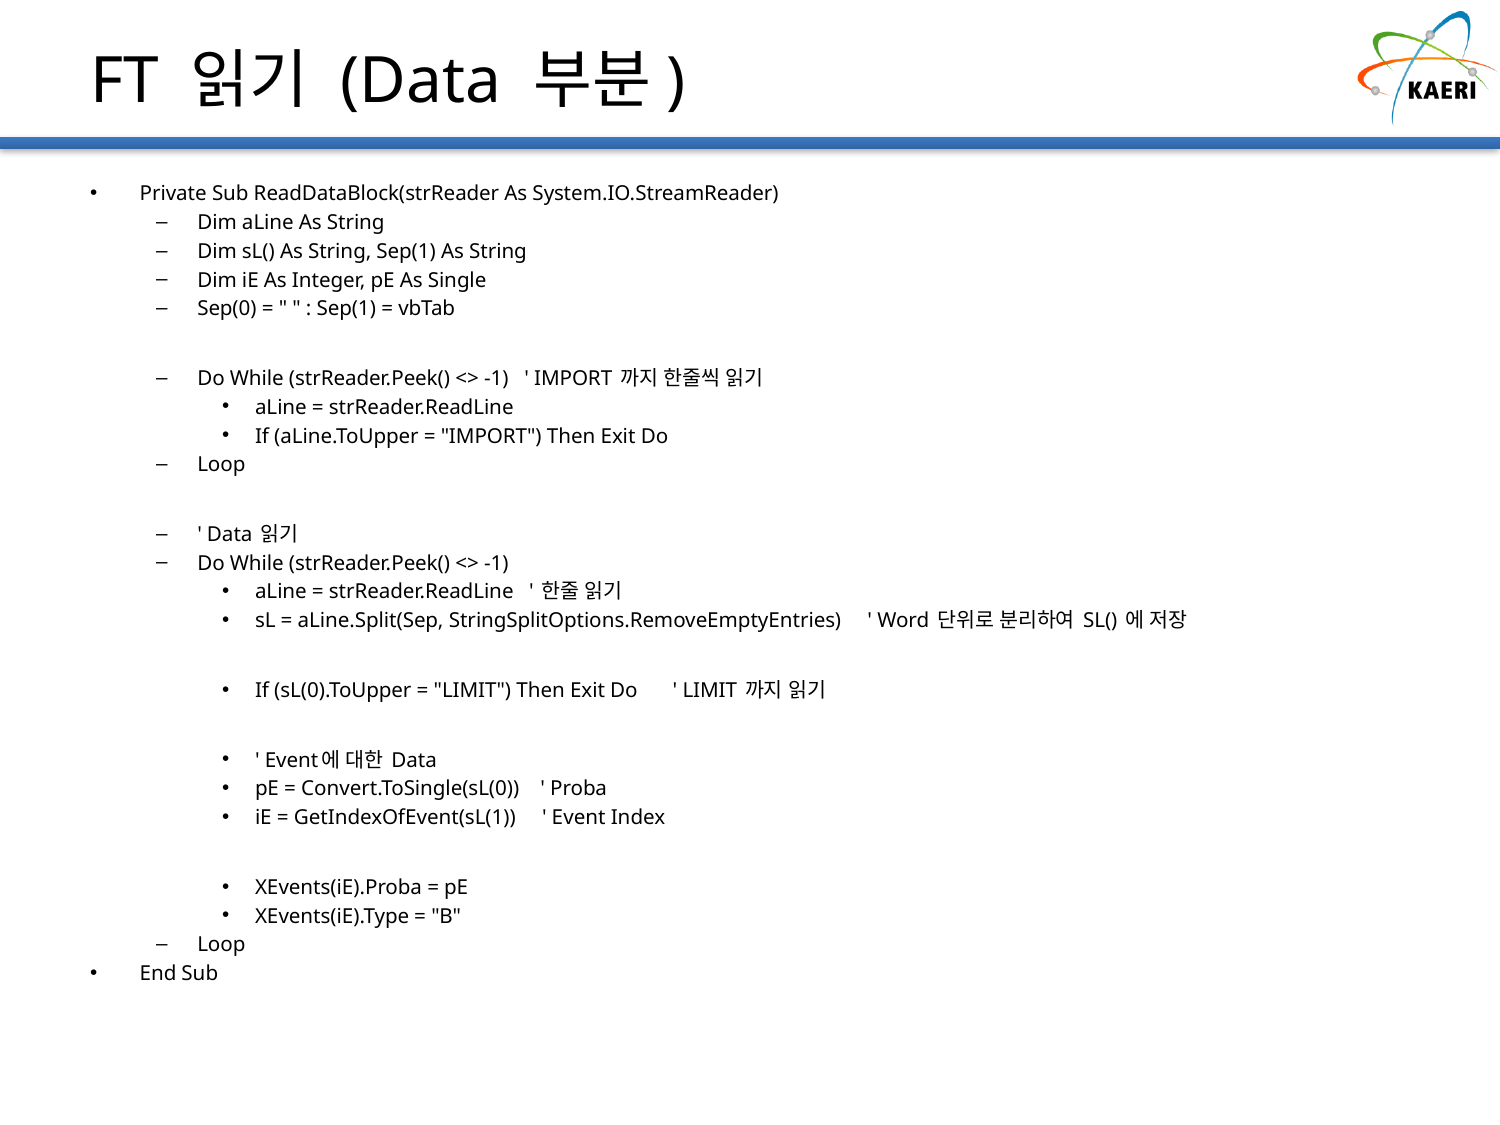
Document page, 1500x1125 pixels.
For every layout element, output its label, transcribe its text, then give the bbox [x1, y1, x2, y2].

list Private Sub ReadDataBlock(strReader As System.IO.StreamReader) Dim aLine As String Dim sL() As String, Sep(1) As String Dim iE As Integer, pE As Single Sep(0) = " " : Sep(1) = vbTab Do While (strReader.Peek() <> -1) ' IMPORT 까지 한줄씩 읽기 aLine = strReader.ReadLine If (aLine.ToUpper = "IMPORT") Then Exit Do Loop ' Data 읽기 Do While (strReader.Peek() <> -1) aLine = strReader.ReadLine ' 한줄 읽기 sL = aLine.Split(Sep, StringSplitOptions.RemoveEmptyEntries) ' Word 단위로 분리하여 SL() 에 저장 If (sL(0).ToUpper = "LIMIT") Then Exit Do ' LIMIT 까지 읽기 ' Event에 대한 Data pE = Convert.ToSingle(sL(0)) ' Proba iE = GetIndexOfEvent(sL(1)) ' Event Index XEvents(iE).Proba = pE XEvents(iE).Type = "B" Loop End Sub [75, 172, 1425, 1005]
picture [1357, 11, 1500, 126]
title FT 읽기 (Data 부분) [75, 30, 1425, 124]
